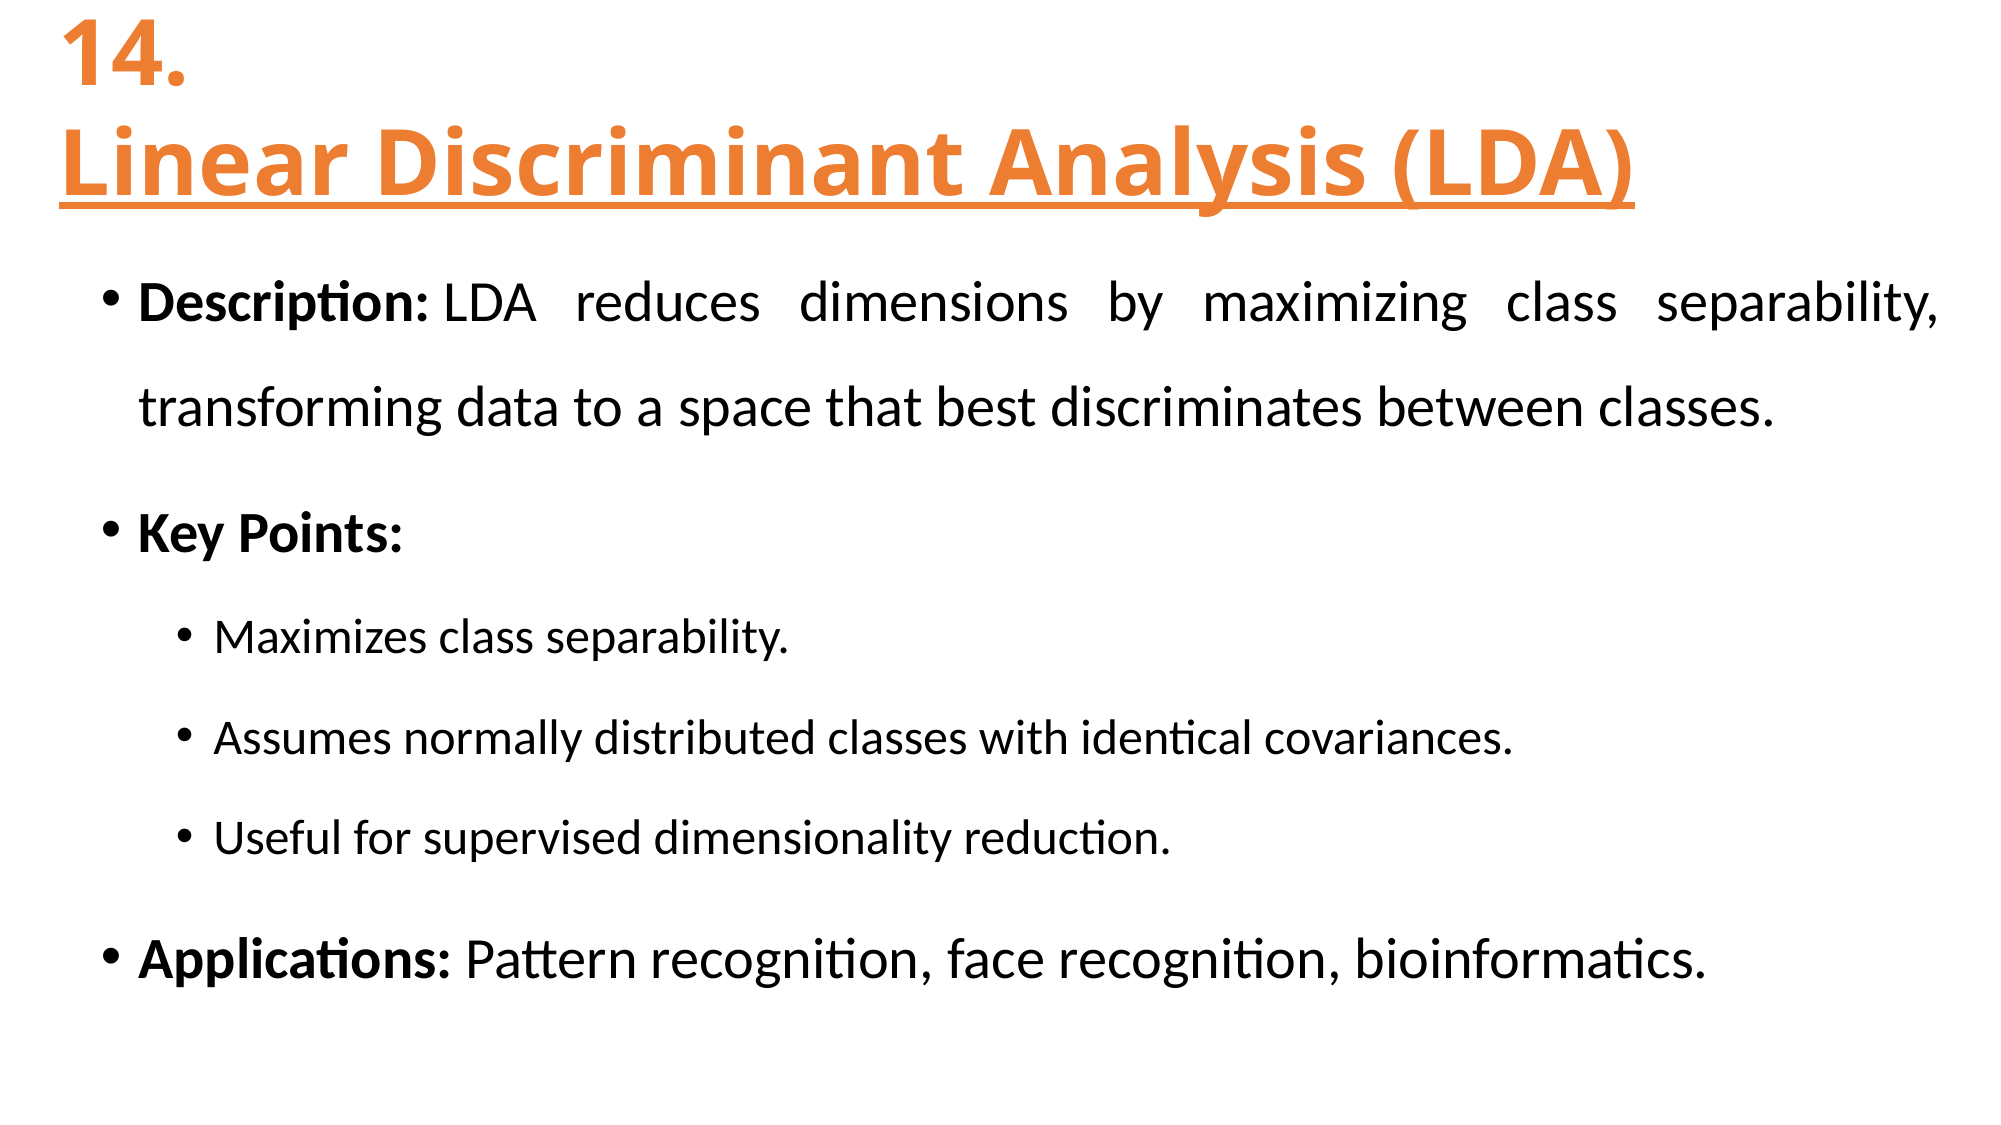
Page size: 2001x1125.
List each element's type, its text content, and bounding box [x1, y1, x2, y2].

list Description: LDA reduces dimensions by maximizing class separability, transforming data to a space that best discriminates between classes. Key Points: Maximizes class separability. Assumes normally distributed classes with identical covariances. Useful for supervised dimensionality reduction. Applications: Pattern recognition, face recognition, bioinformatics. [85, 220, 1956, 1068]
title 14. Linear Discriminant Analysis (LDA) [44, 3, 1769, 221]
